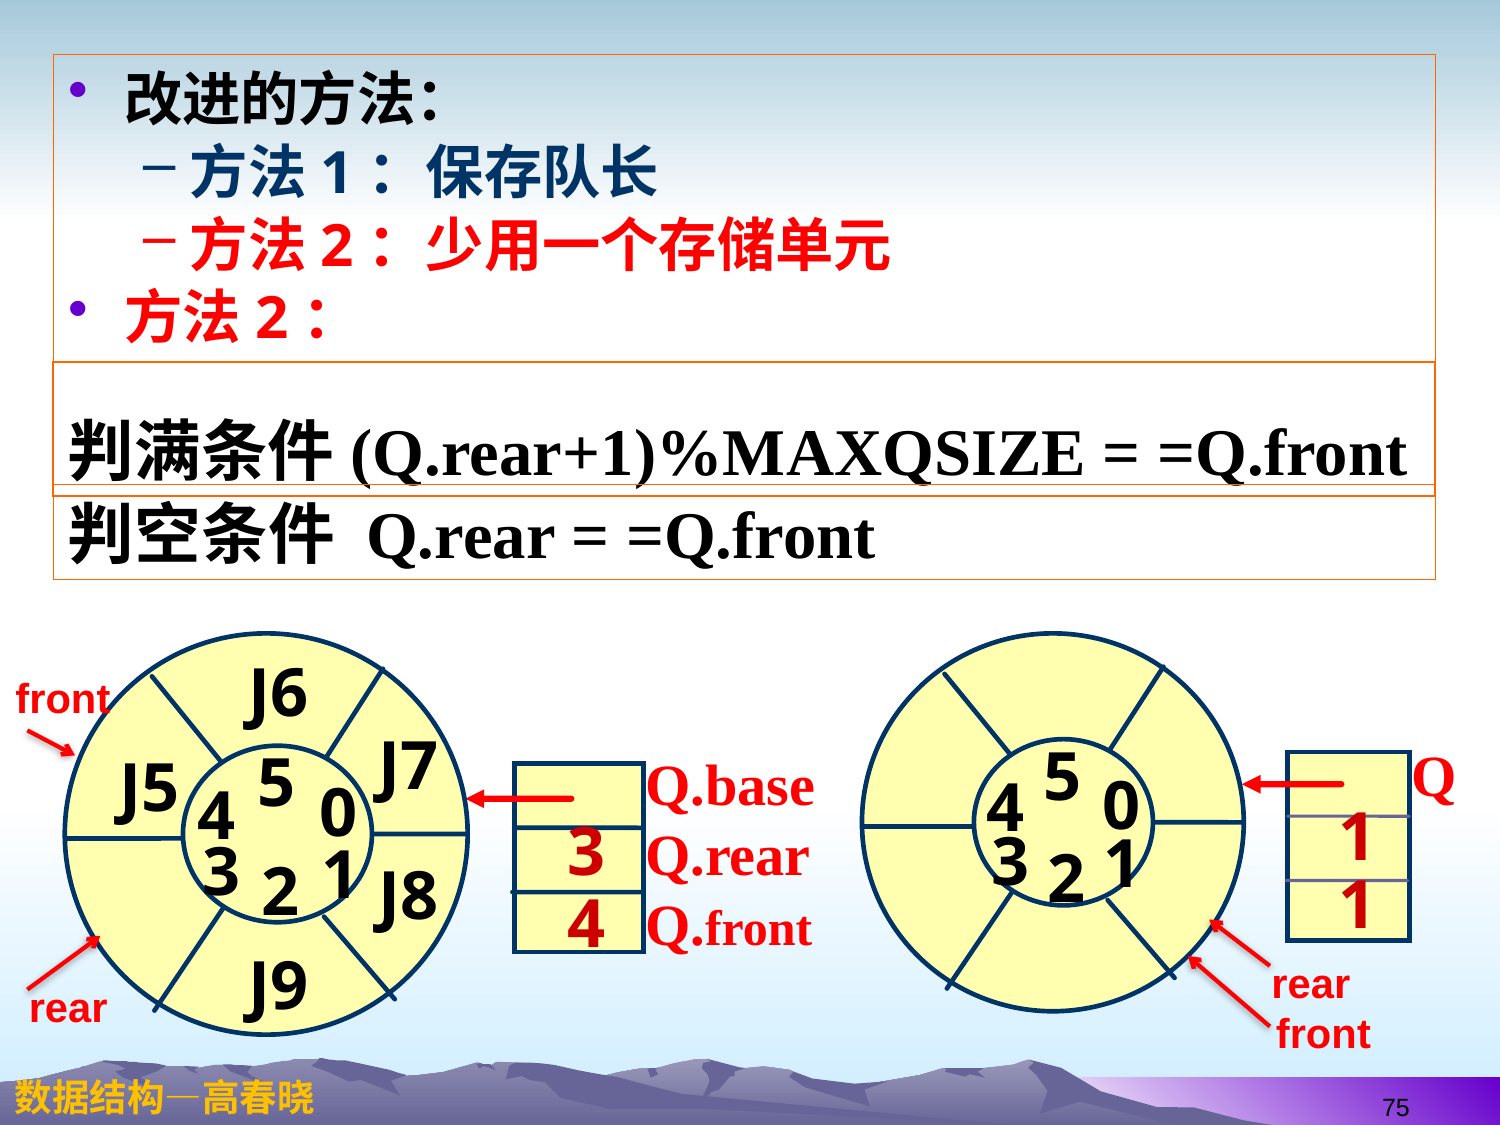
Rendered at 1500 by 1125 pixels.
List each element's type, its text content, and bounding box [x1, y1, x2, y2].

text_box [861, 633, 1500, 1027]
list 改进的方法： 方法1：保存队长 方法2：少用一个存储单元 方法2： [53, 54, 1436, 362]
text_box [0, 633, 845, 1040]
text_box 判空条件 Q.rear = =Q.front [53, 484, 1436, 580]
slide_number 75 [1074, 1054, 1426, 1125]
text_box front [1247, 1035, 1400, 1065]
text_box 判满条件(Q.rear+1)%MAXQSIZE = =Q.front [53, 361, 1435, 484]
